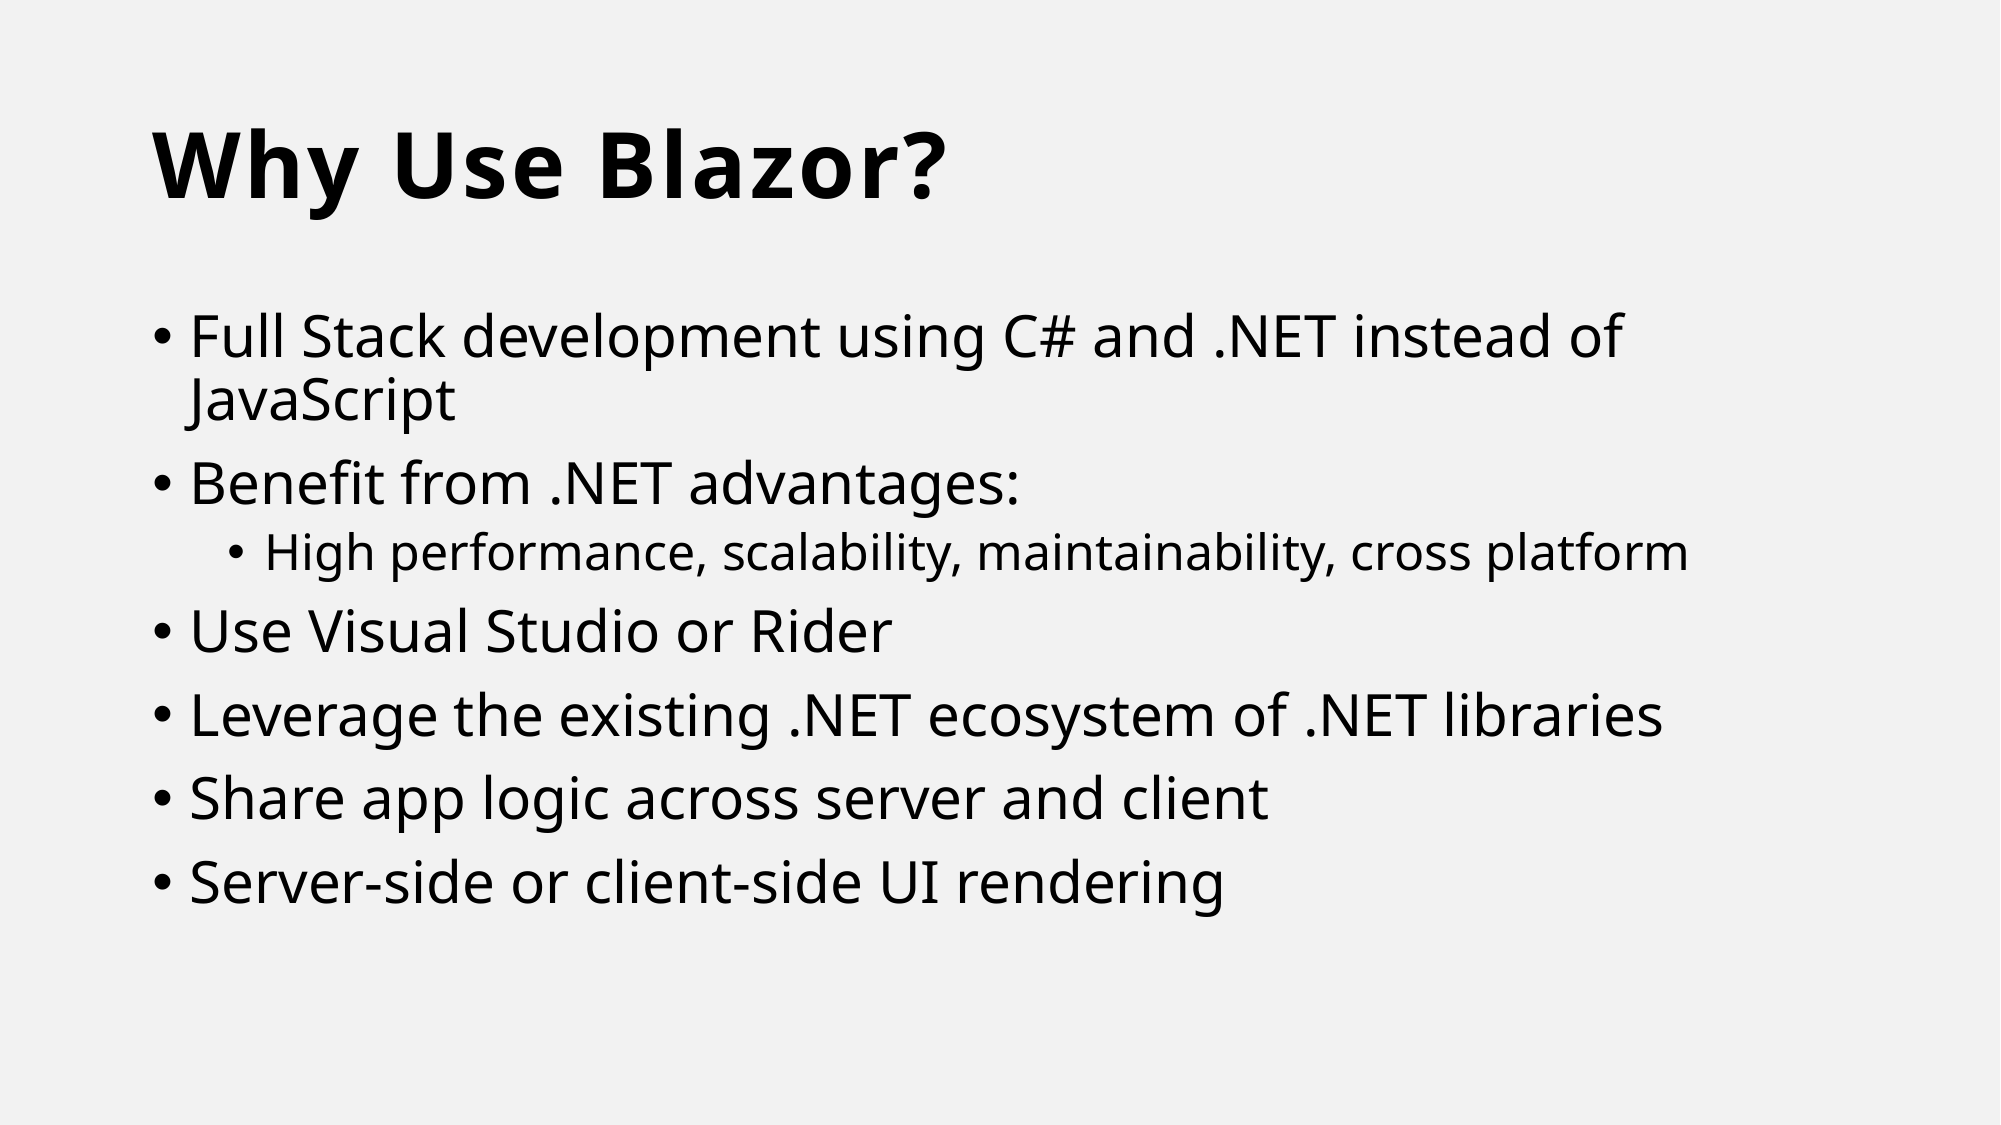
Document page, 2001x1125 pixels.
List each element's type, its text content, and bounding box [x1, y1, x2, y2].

list Full Stack development using C# and .NET instead of JavaScript Benefit from .NET advantages: High performance, scalability, maintainability, cross platform Use Visual Studio or Rider Leverage the existing .NET ecosystem of .NET libraries Share app logic across server and client Server-side or client-side UI rendering [137, 299, 1863, 1014]
title Why Use Blazor? [137, 59, 1863, 278]
